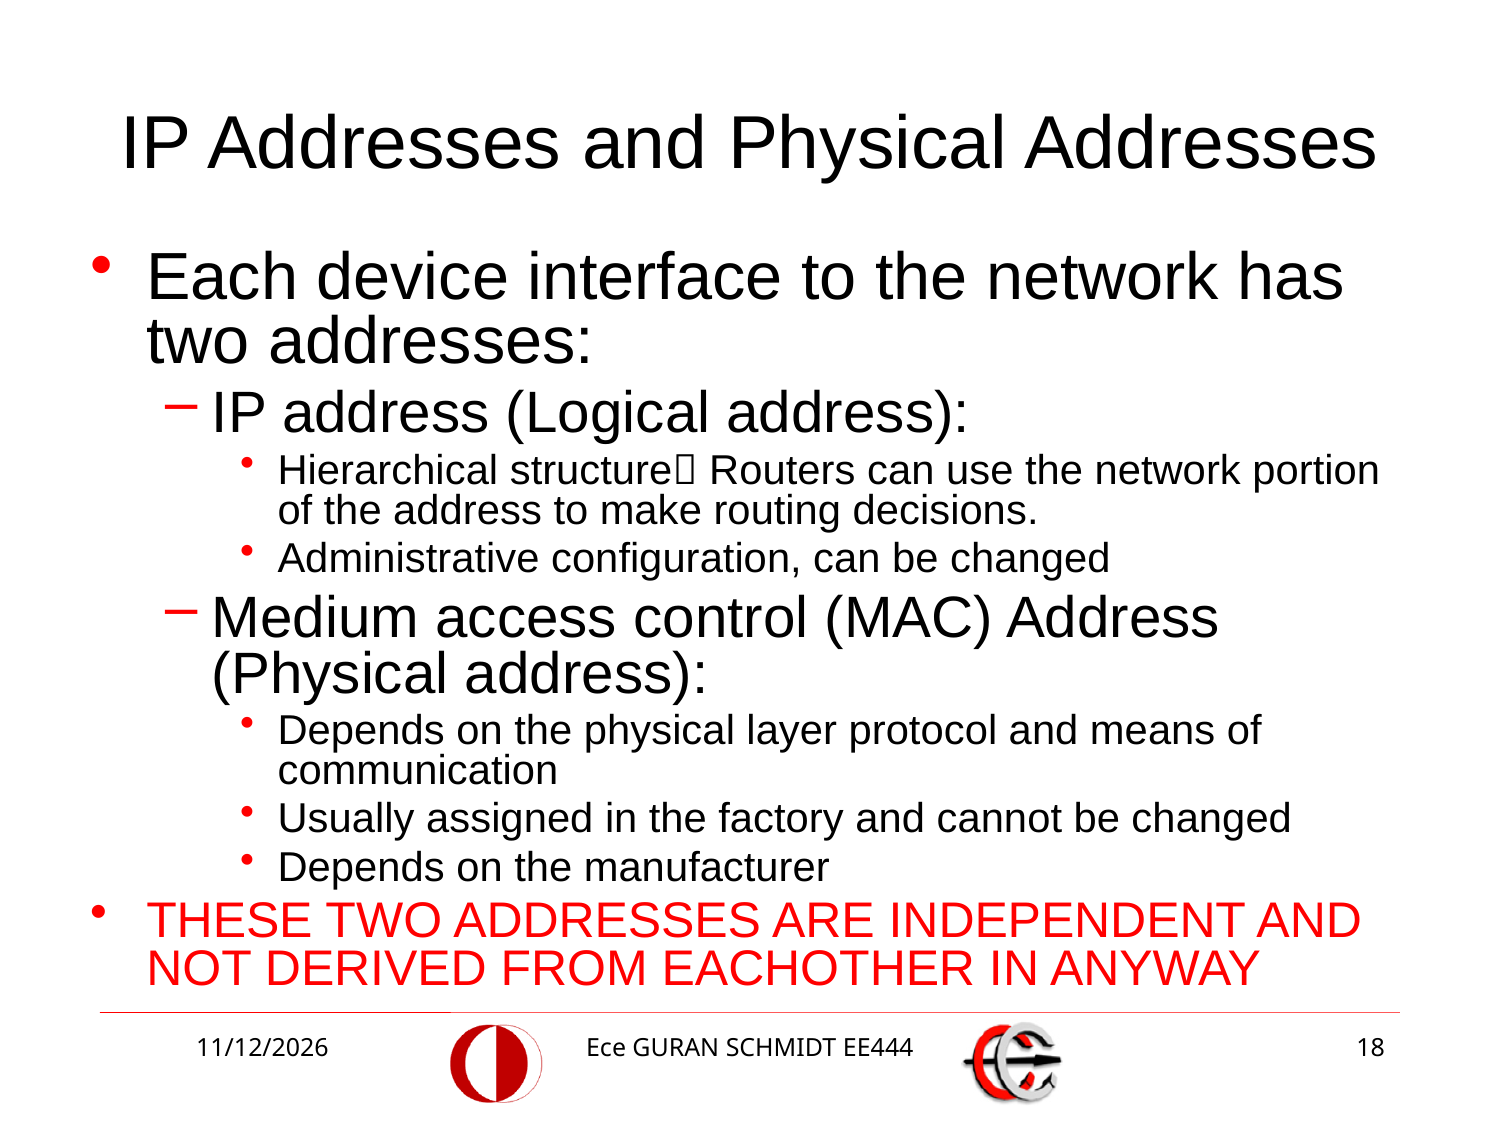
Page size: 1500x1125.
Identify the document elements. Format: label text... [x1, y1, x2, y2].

picture [950, 1019, 1068, 1106]
title IP Addresses and Physical Addresses [75, 45, 1425, 233]
picture [448, 1023, 543, 1103]
footer Ece GURAN SCHMIDT EE444 [512, 1024, 988, 1103]
slide_number 18 [1074, 1024, 1400, 1103]
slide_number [99, 1024, 425, 1103]
list Each device interface to the network has two addresses: IP address (Logical address): Hierarchical structure Routers can use the network portion of the address to make routing decisions. Administrative configuration, can be changed Medium access control (MAC) Address (Physical address): Depends on the physical layer protocol and means of communication Usually assigned in the factory and cannot be changed Depends on the manufacturer THESE TWO ADDRESSES ARE INDEPENDENT AND NOT DERIVED FROM EACHOTHER IN ANYWAY [75, 241, 1425, 984]
